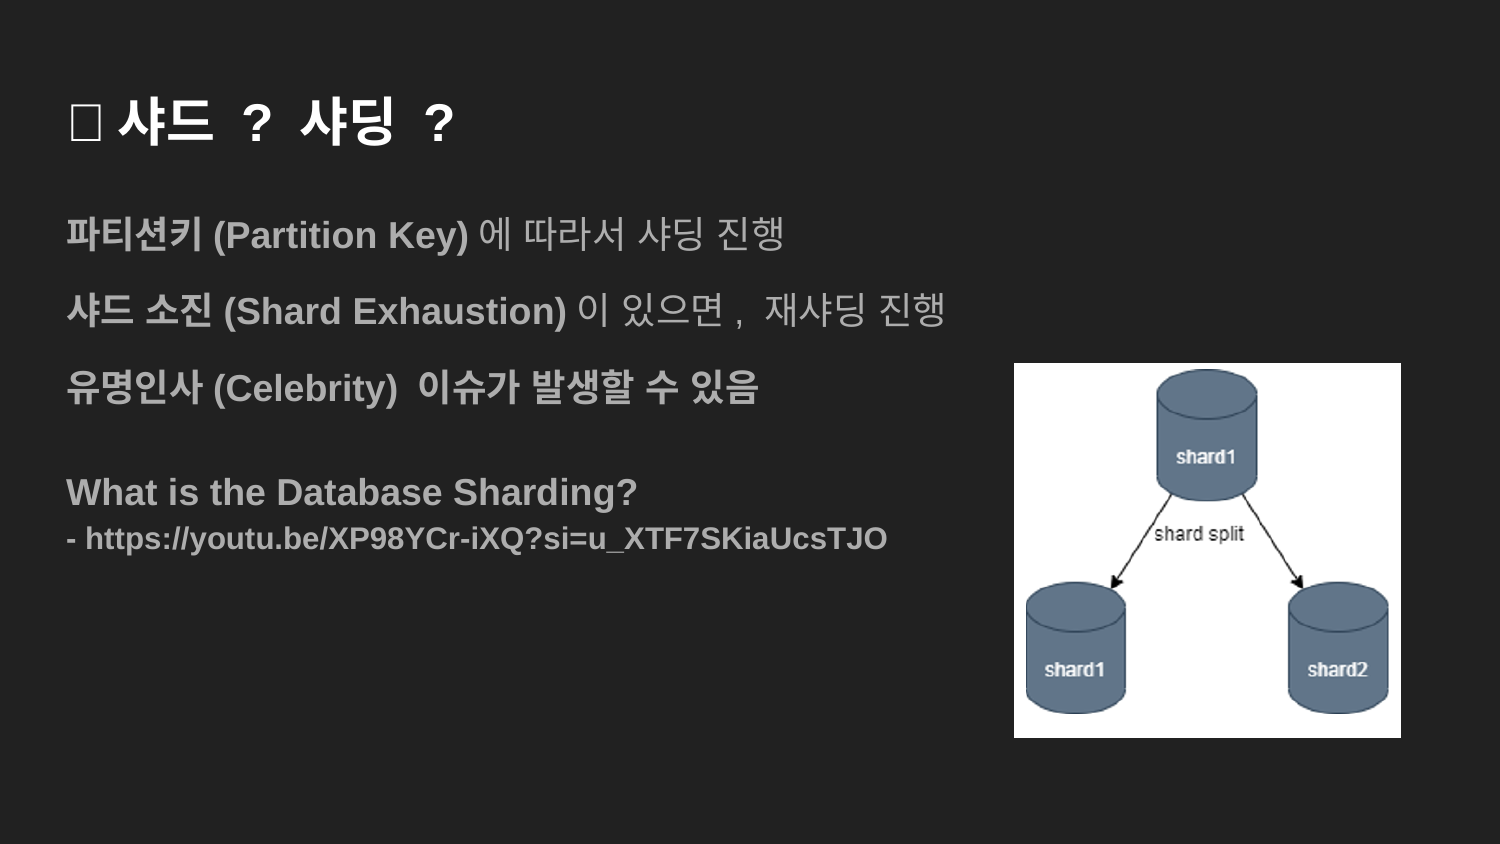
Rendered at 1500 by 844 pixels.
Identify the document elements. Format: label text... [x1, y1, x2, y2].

list 파티션키(Partition Key)에 따라서 샤딩 진행 샤드 소진(Shard Exhaustion)이 있으면, 재샤딩 진행 유명인사(Celebrity) 이슈가 발생할 수 있음 What is the Database Sharding? - https://youtu.be/XP98YCr-iXQ?si=u_XTF7SKiaUcsTJO [51, 189, 1449, 750]
title 🚩샤드 ? 샤딩 ? [51, 72, 1449, 167]
picture [1014, 362, 1401, 739]
